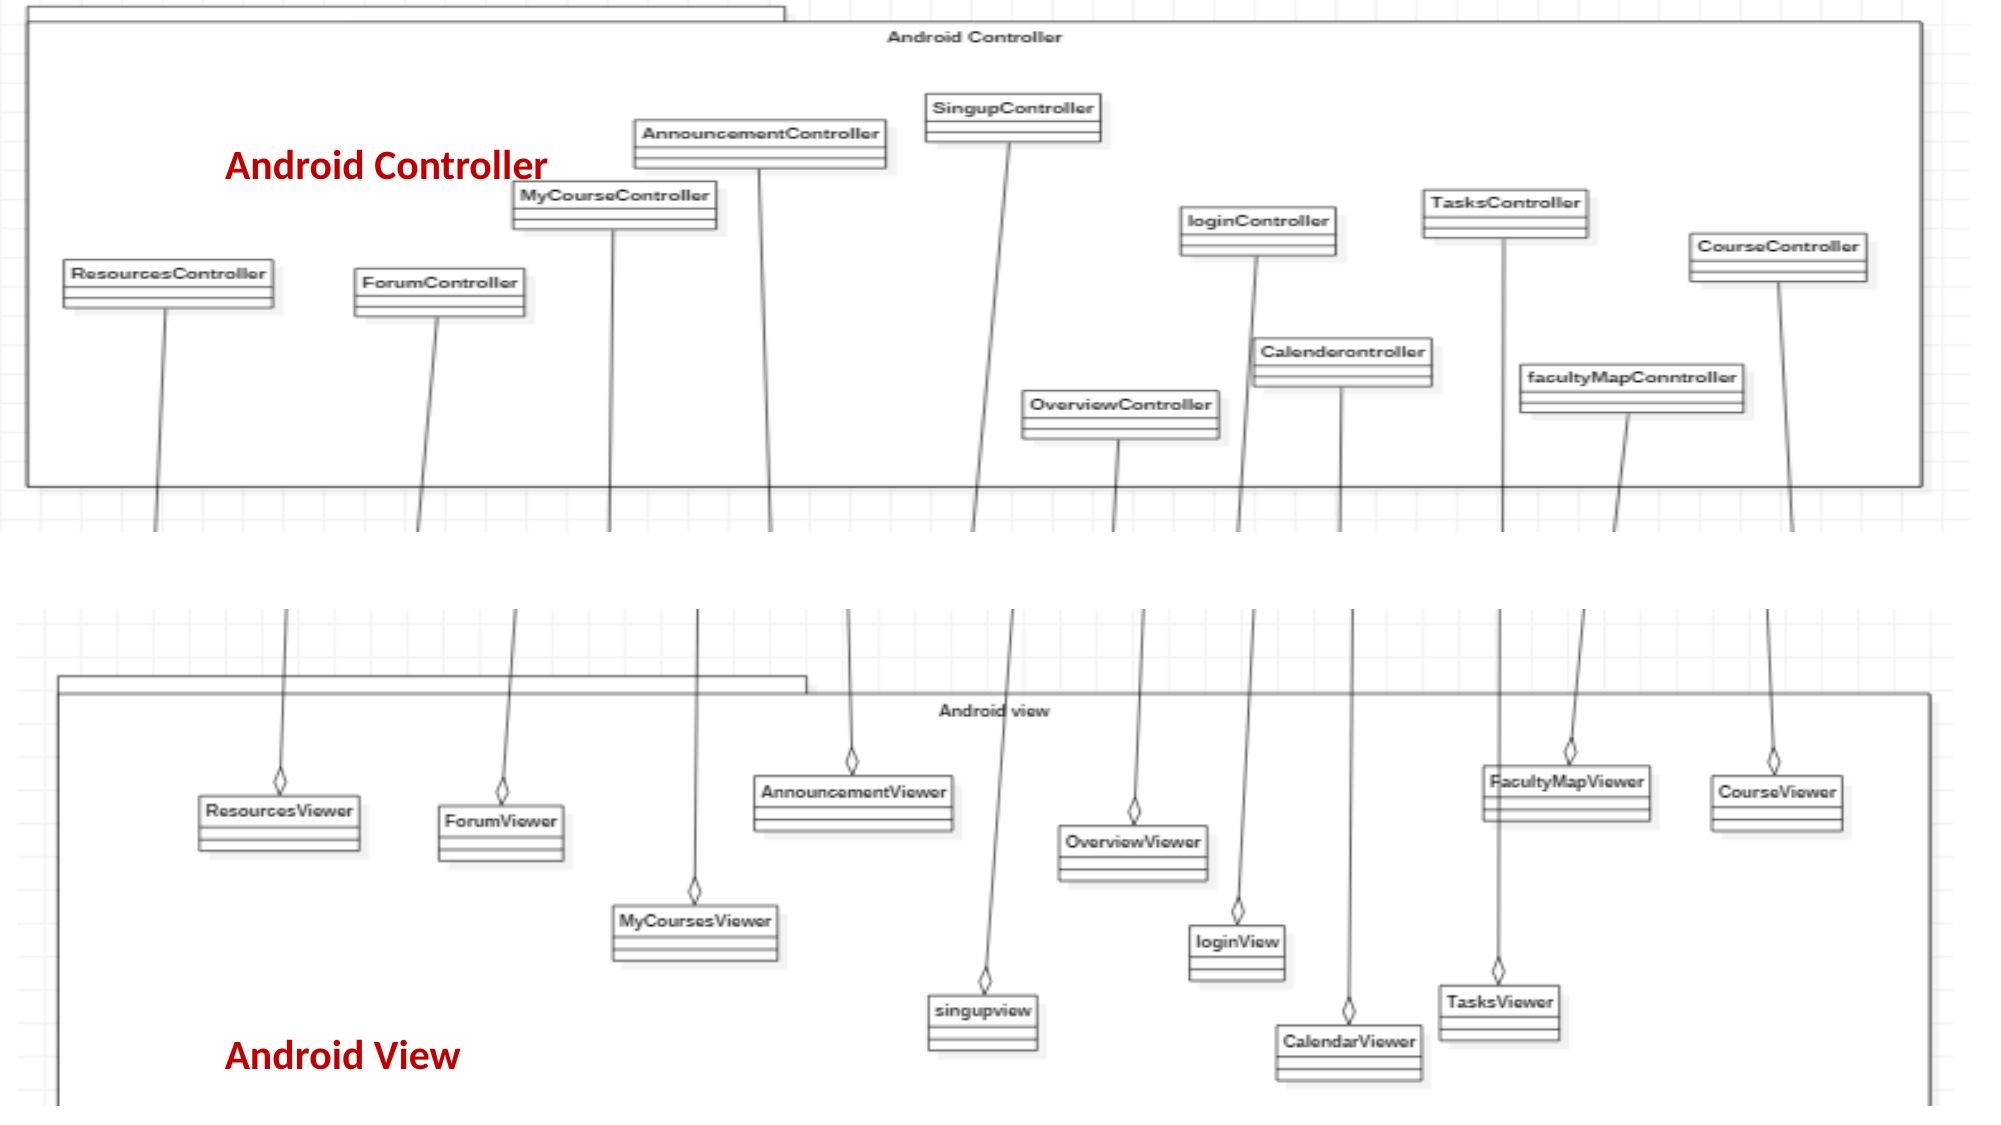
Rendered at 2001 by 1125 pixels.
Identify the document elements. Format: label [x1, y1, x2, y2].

picture [0, 0, 1970, 532]
picture [17, 609, 1953, 1106]
